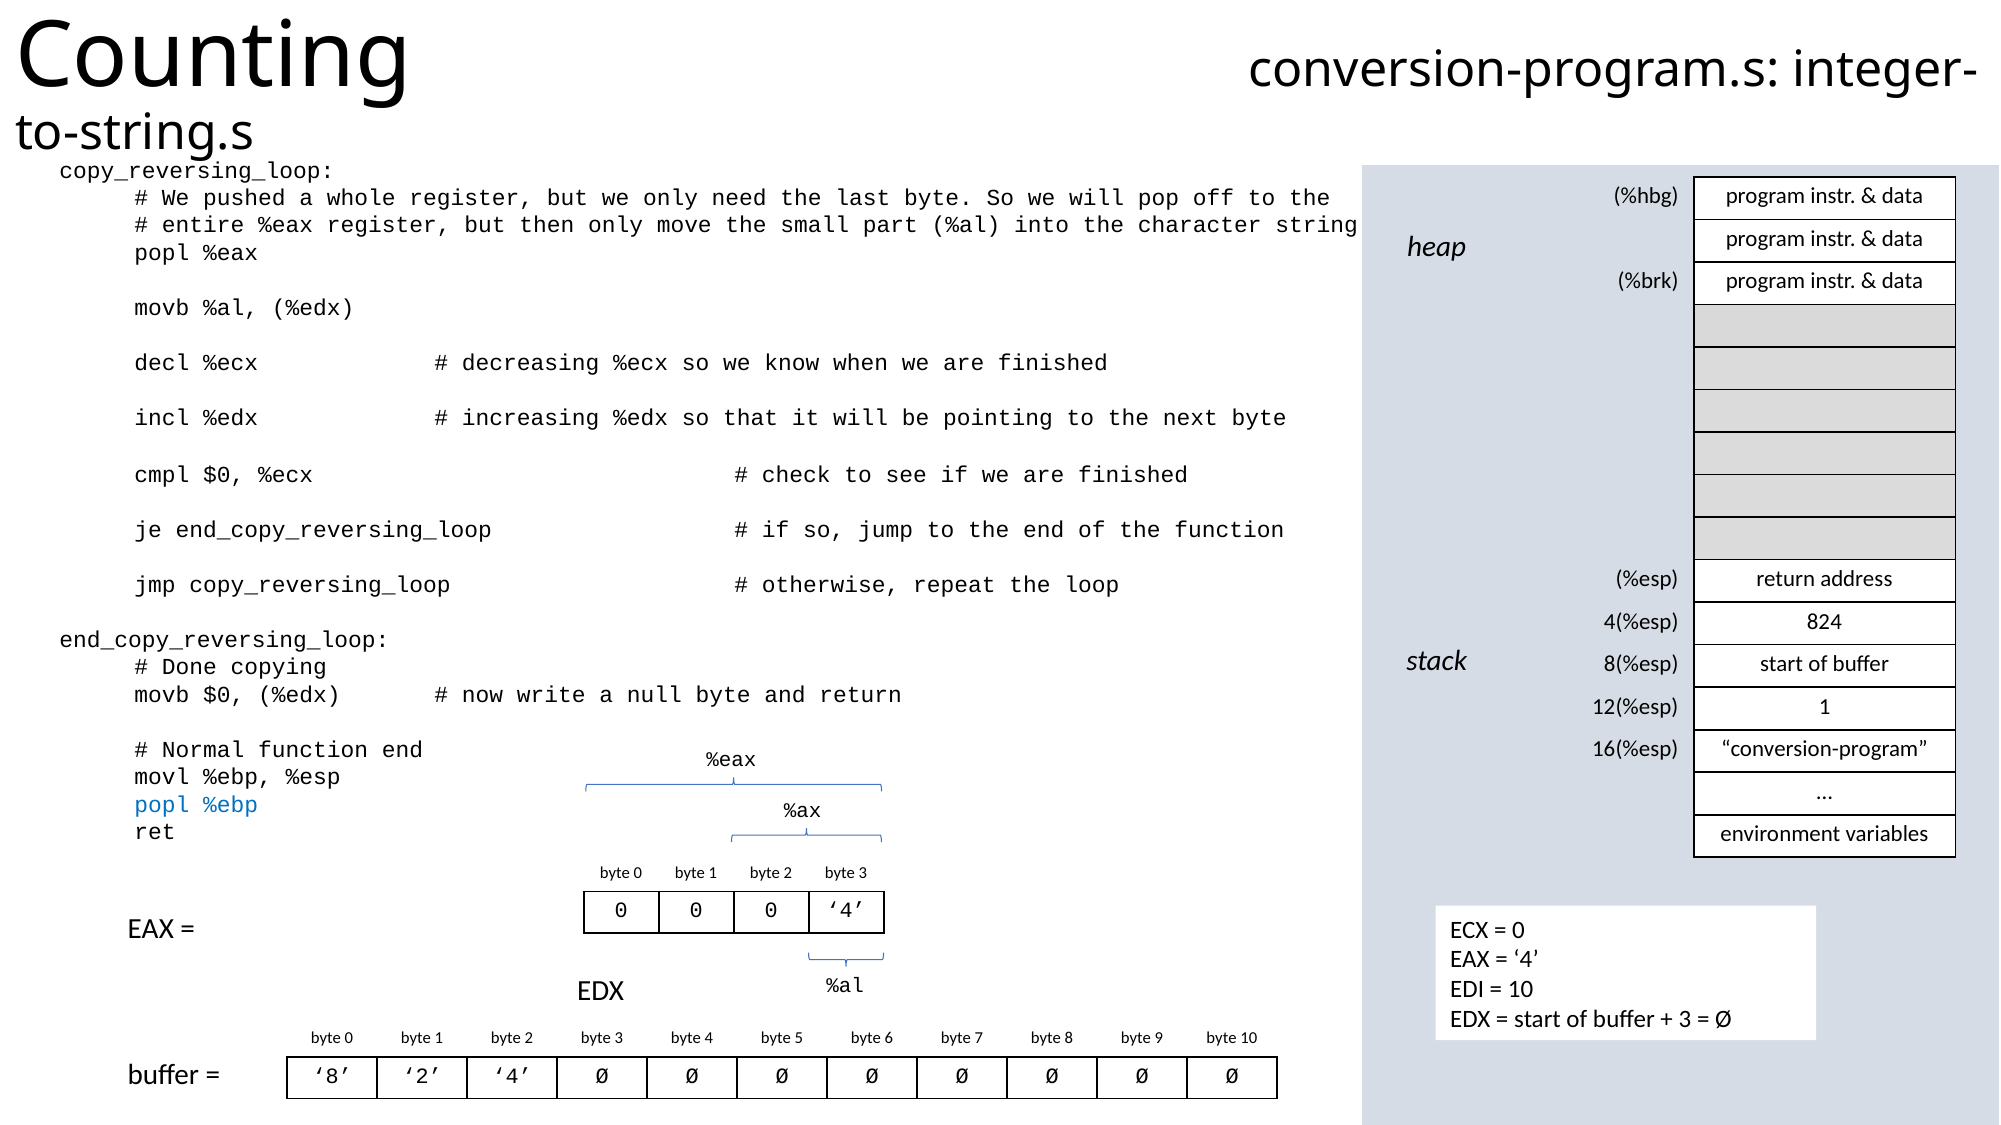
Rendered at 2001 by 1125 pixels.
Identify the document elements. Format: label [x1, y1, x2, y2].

table_cell [828, 1058, 916, 1098]
table_cell [810, 892, 883, 932]
text_box [112, 902, 261, 952]
table_cell [1008, 1058, 1096, 1098]
table_cell [918, 1058, 1006, 1098]
table_cell [585, 892, 658, 932]
table_cell [1188, 1058, 1276, 1098]
table_header [287, 1022, 1277, 1056]
table_cell [378, 1058, 466, 1098]
text_box [0, 0, 2000, 1125]
table_cell [735, 892, 808, 932]
table_header [584, 856, 884, 891]
table_cell [660, 892, 733, 932]
table_cell [468, 1058, 556, 1098]
table_cell [1098, 1058, 1186, 1098]
table_cell [648, 1058, 736, 1098]
table_cell [738, 1058, 826, 1098]
text_box [808, 952, 885, 1004]
table_cell [288, 1058, 376, 1098]
table_cell [558, 1058, 646, 1098]
text_box [112, 1047, 261, 1098]
text_box [562, 964, 711, 1014]
